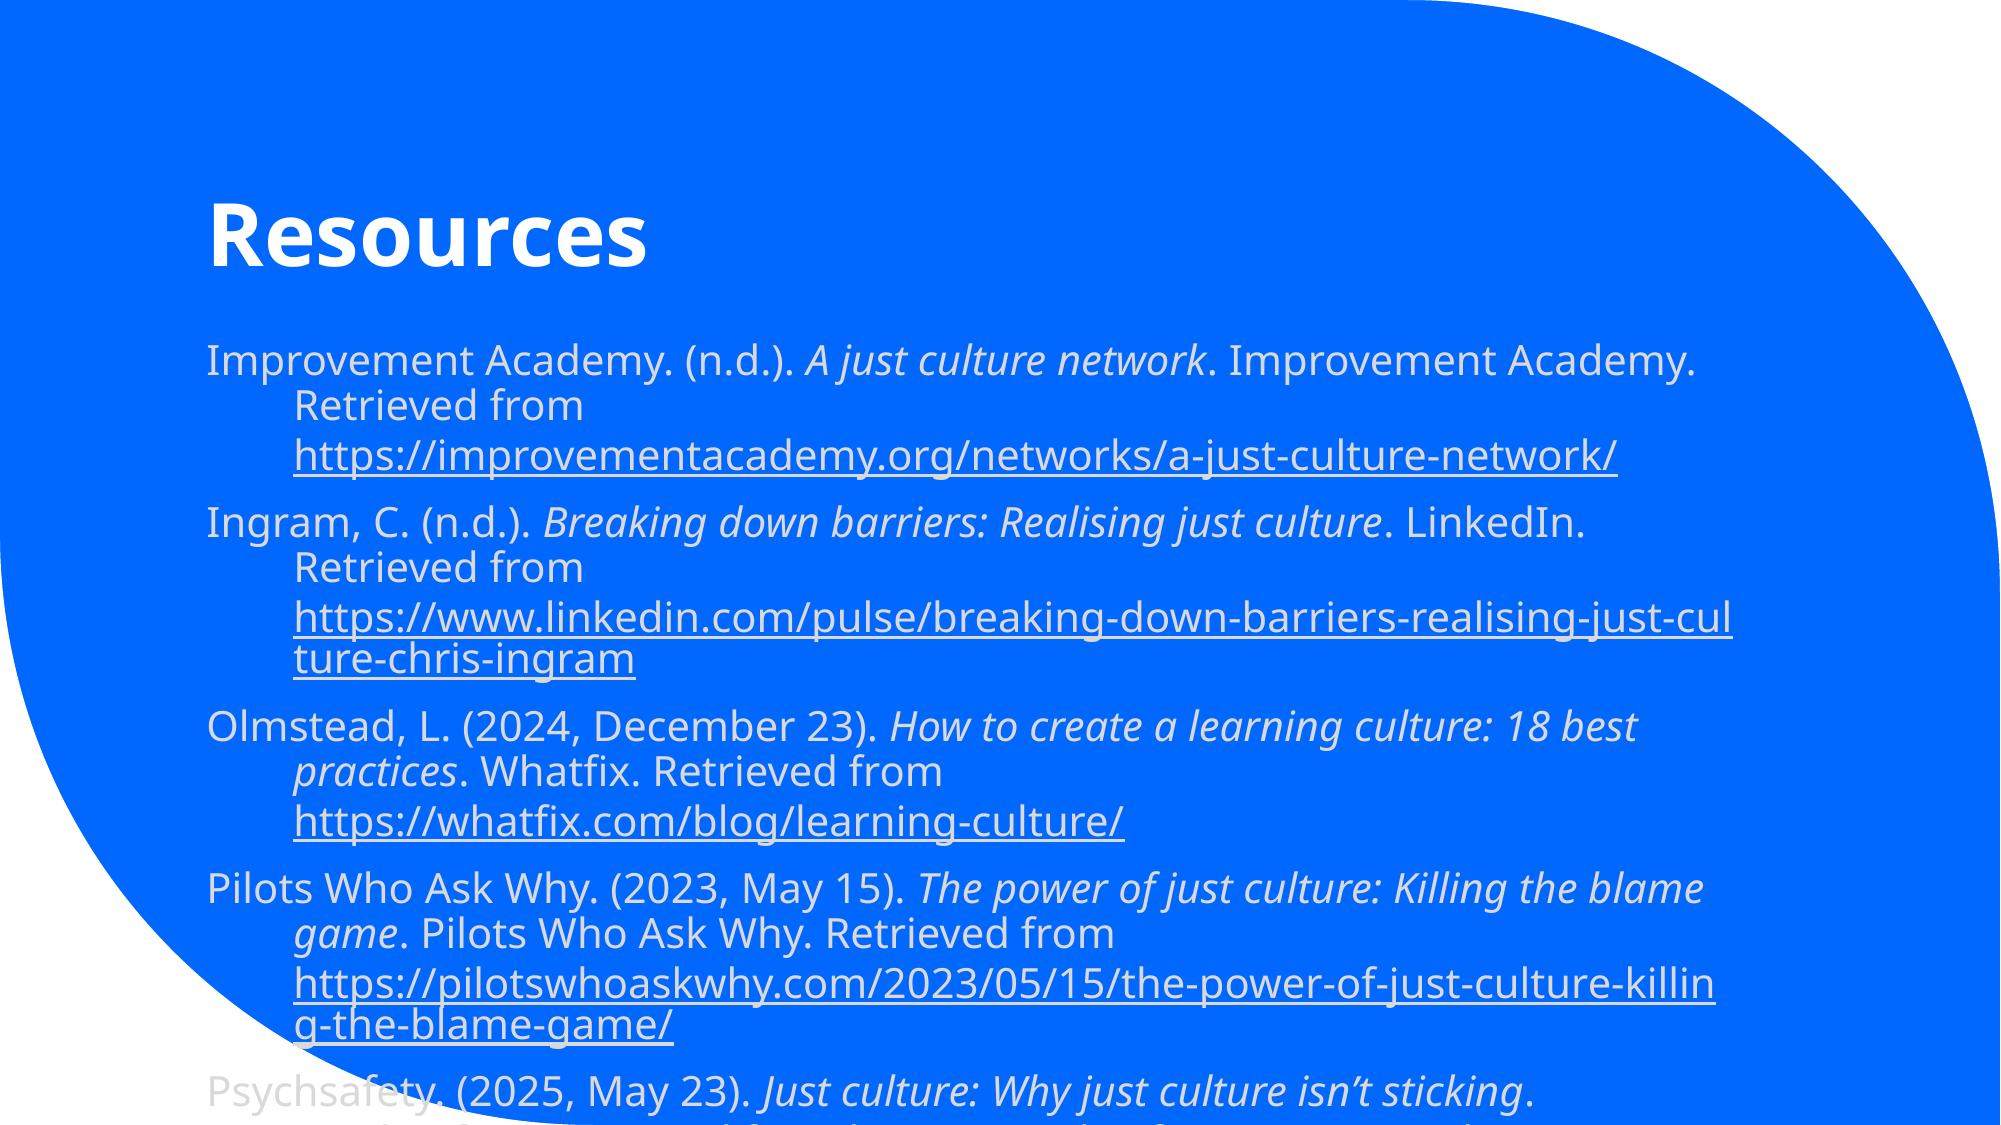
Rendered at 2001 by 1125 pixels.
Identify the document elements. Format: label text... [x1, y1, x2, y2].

list Improvement Academy. (n.d.). A just culture network. Improvement Academy. Retrieved from https://improvementacademy.org/networks/a-just-culture-network/ Ingram, C. (n.d.). Breaking down barriers: Realising just culture. LinkedIn. Retrieved from https://www.linkedin.com/pulse/breaking-down-barriers-realising-just-culture-chris-ingram Olmstead, L. (2024, December 23). How to create a learning culture: 18 best practices. Whatfix. Retrieved from https://whatfix.com/blog/learning-culture/ Pilots Who Ask Why. (2023, May 15). The power of just culture: Killing the blame game. Pilots Who Ask Why. Retrieved from https://pilotswhoaskwhy.com/2023/05/15/the-power-of-just-culture-killing-the-blame-game/ Psychsafety. (2025, May 23). Just culture: Why just culture isn’t sticking. PsychSafety. Retrieved from https://psychsafety.com/just-culture/ [191, 332, 1750, 1114]
title Resources [191, 11, 1796, 292]
